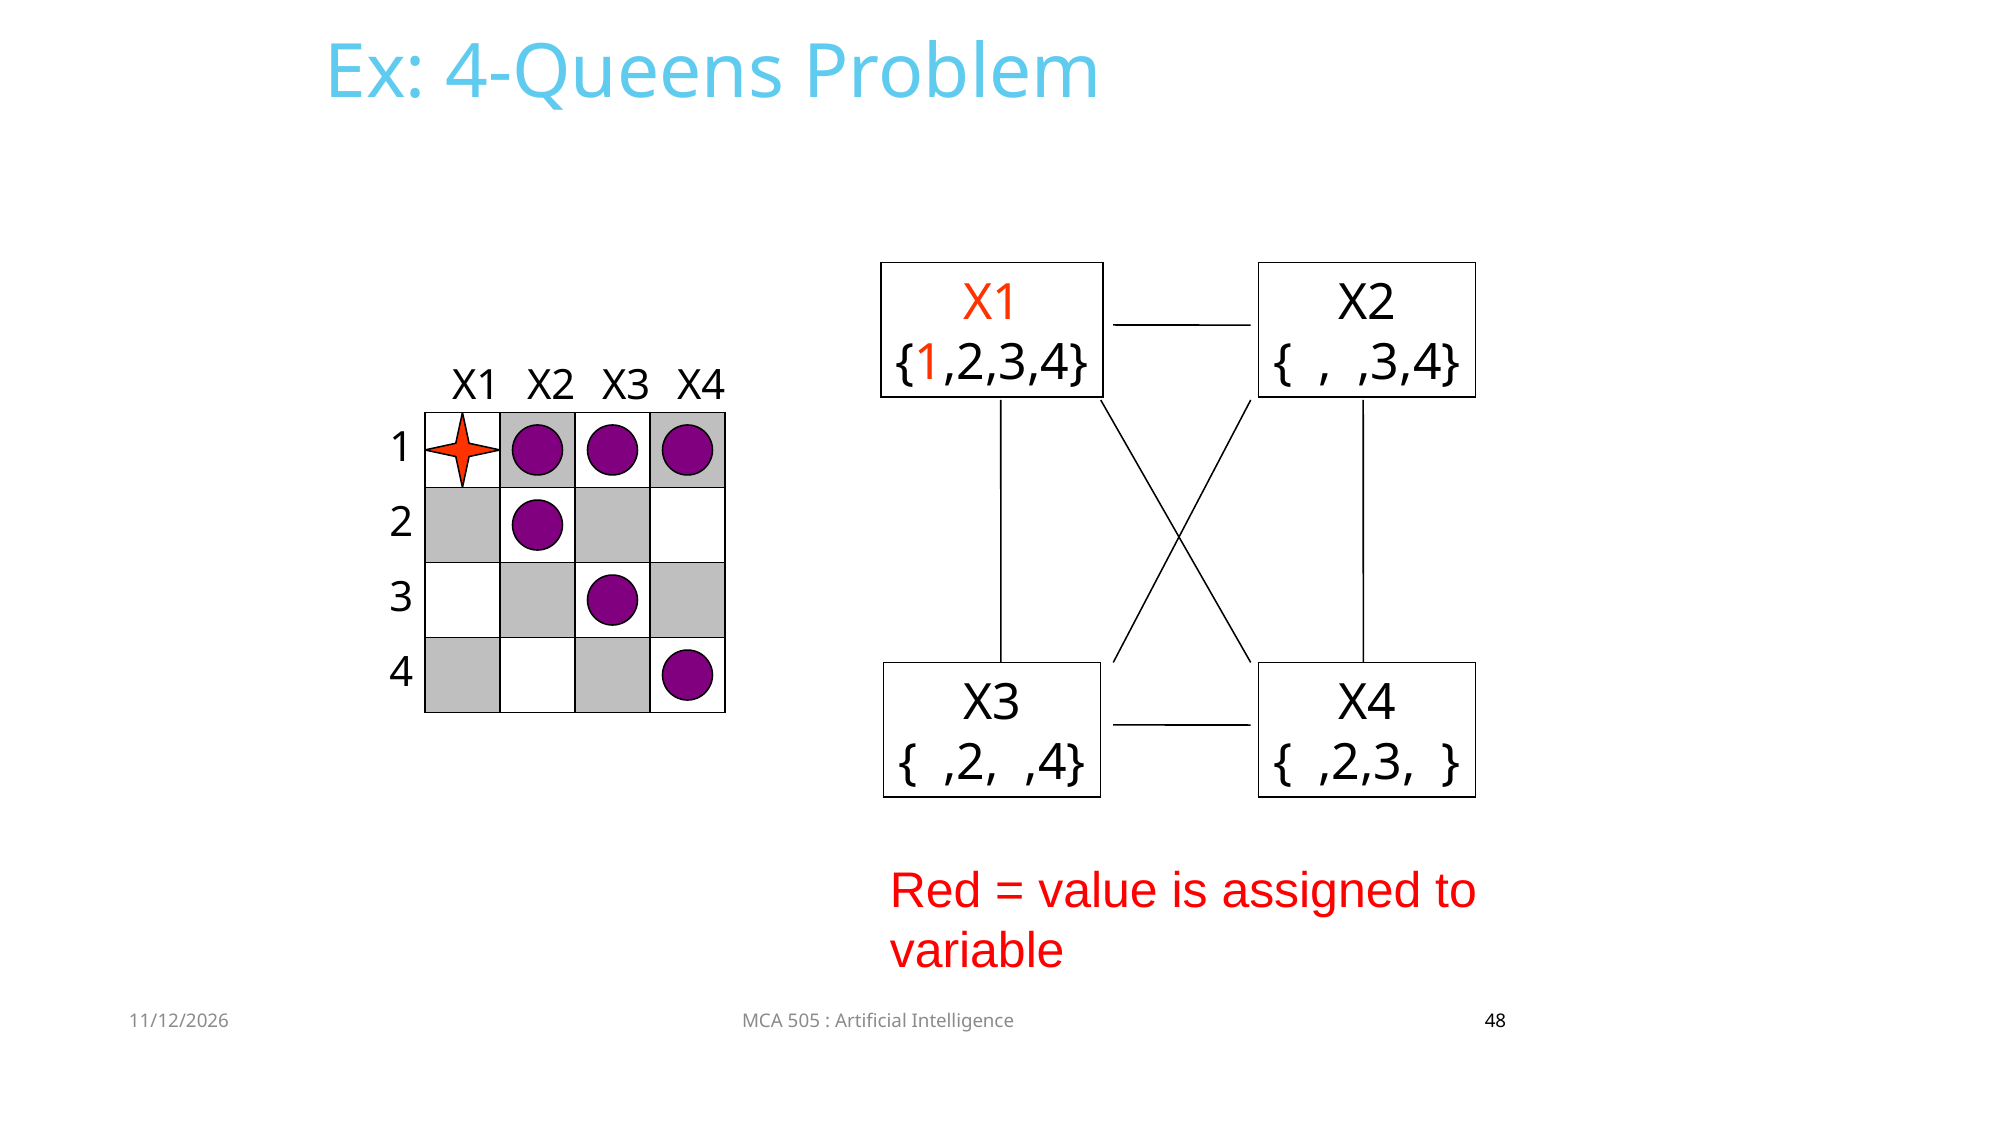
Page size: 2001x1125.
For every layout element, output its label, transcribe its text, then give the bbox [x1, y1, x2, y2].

title Ex: 4-Queens Problem [309, 14, 1647, 182]
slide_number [94, 991, 244, 1051]
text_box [870, 261, 1489, 800]
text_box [374, 349, 741, 713]
text_box Red = value is assigned to variable [875, 849, 1513, 985]
footer MCA 505 : Artificial Intelligence [727, 991, 1045, 1051]
slide_number 48 [1409, 991, 1522, 1051]
